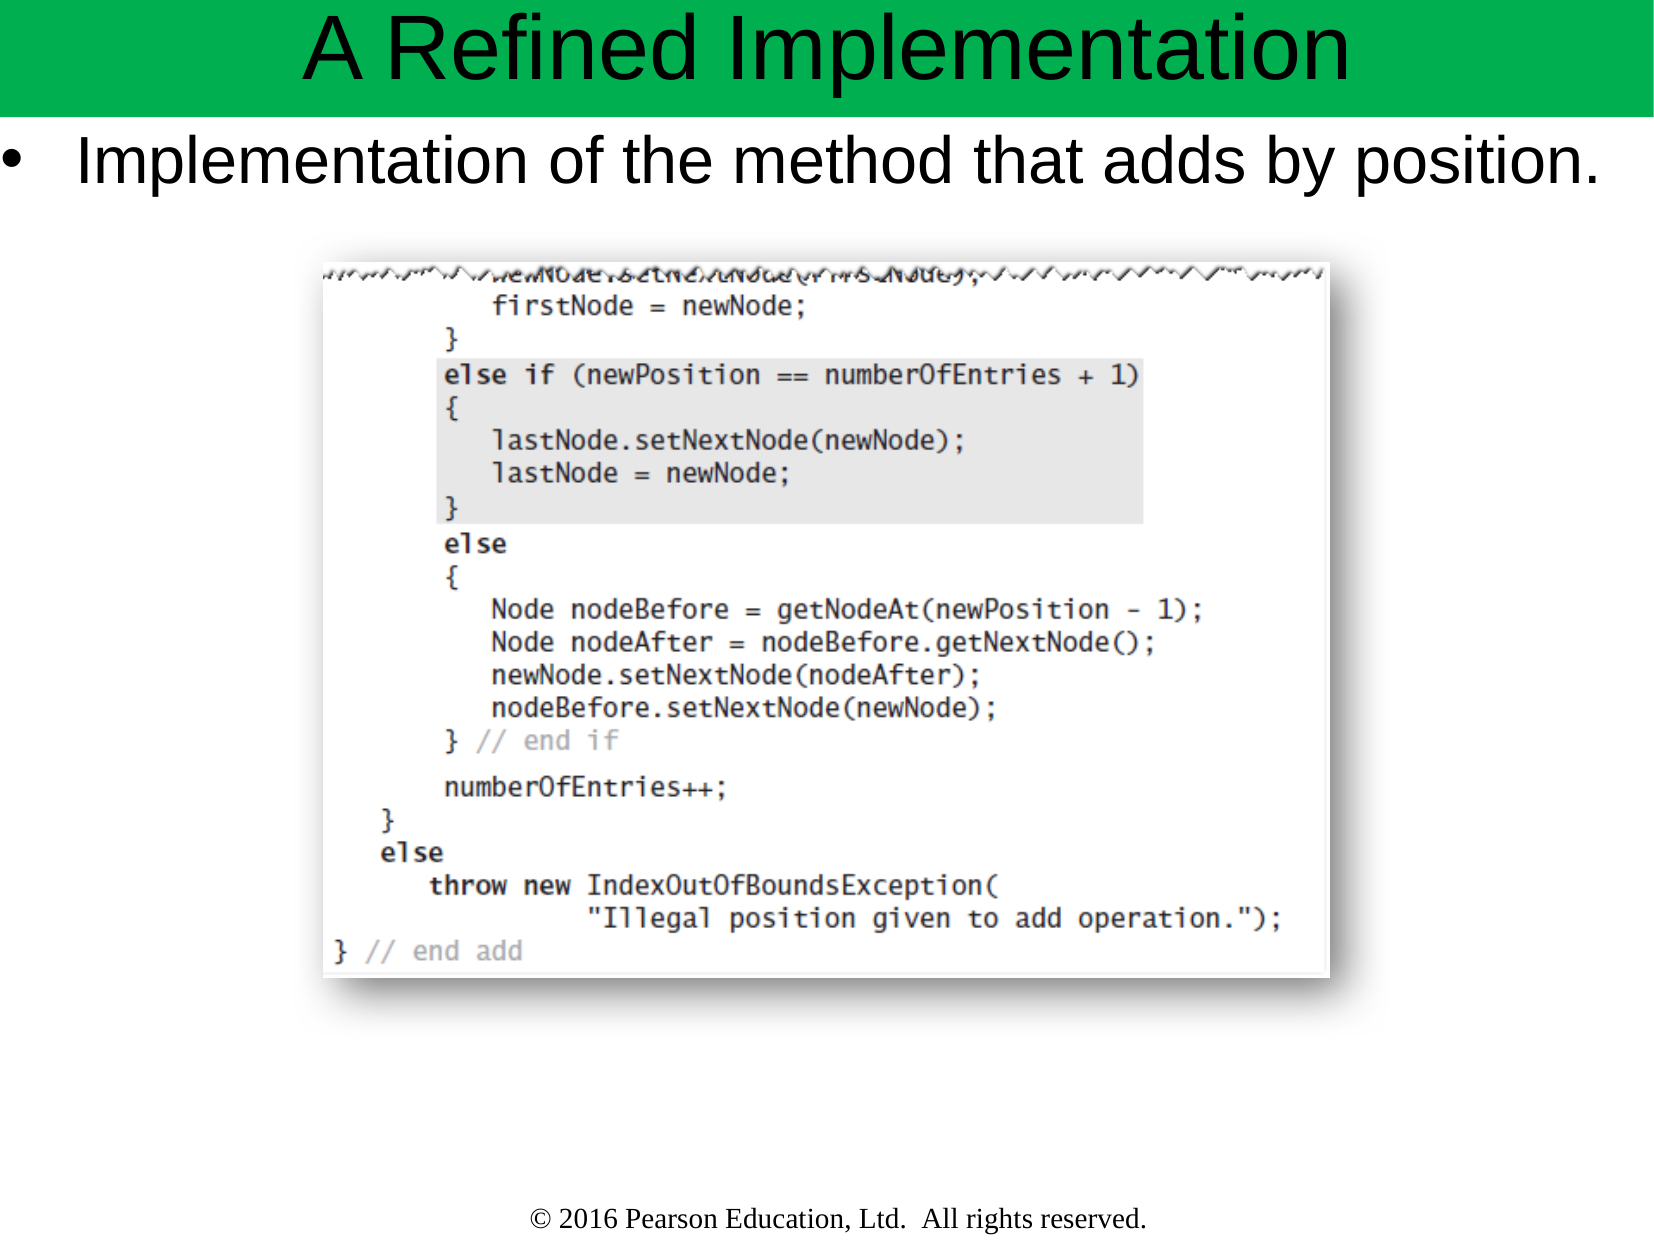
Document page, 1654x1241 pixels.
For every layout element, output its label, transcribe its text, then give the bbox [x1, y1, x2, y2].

title A Refined Implementation [0, 0, 1654, 117]
list Implementation of the method that adds by position. [0, 117, 1654, 1195]
footer © 2016 Pearson Education, Ltd. All rights reserved. [460, 1201, 1217, 1241]
picture [323, 262, 1331, 978]
